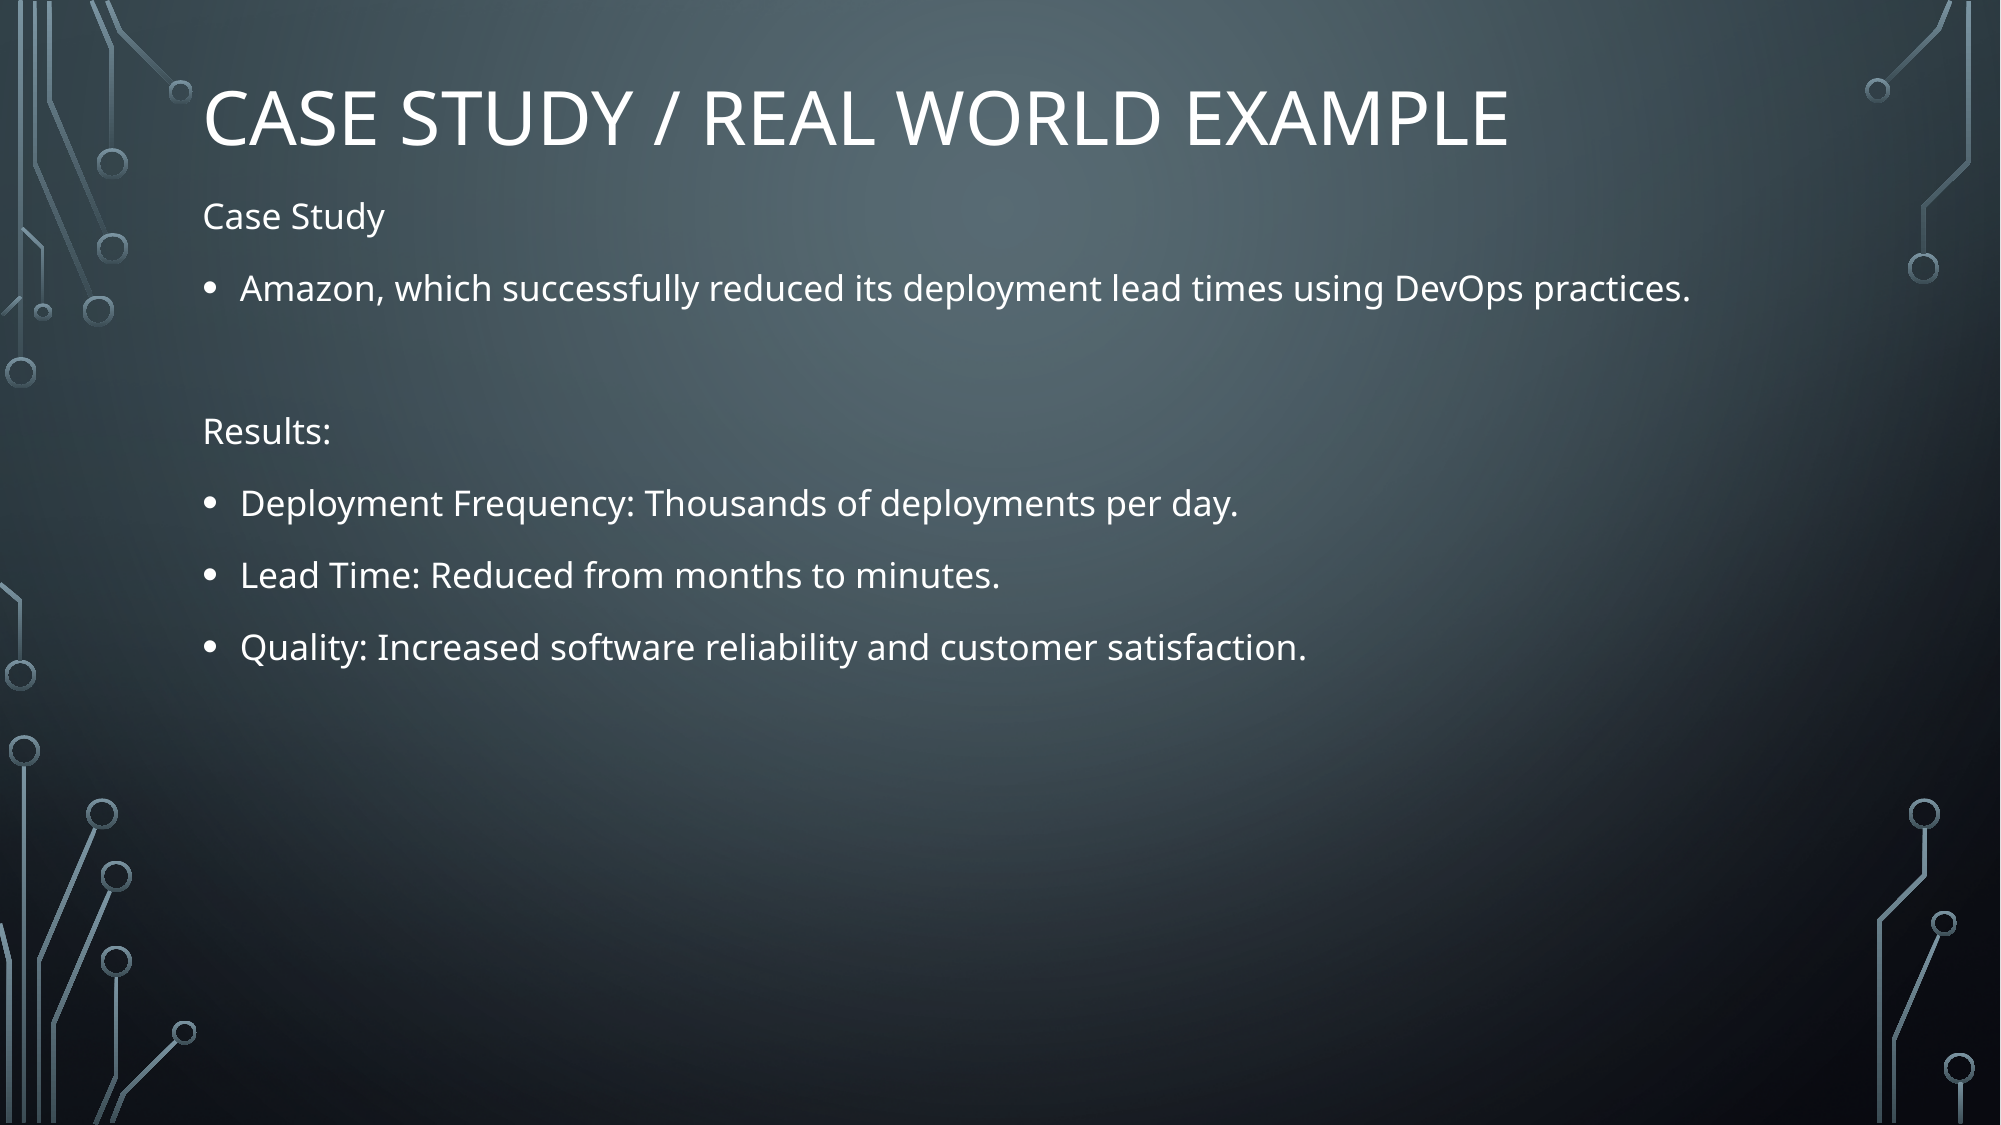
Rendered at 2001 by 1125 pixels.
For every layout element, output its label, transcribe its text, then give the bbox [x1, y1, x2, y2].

list Case Study Amazon, which successfully reduced its deployment lead times using DevOps practices. Results: Deployment Frequency: Thousands of deployments per day. Lead Time: Reduced from months to minutes. Quality: Increased software reliability and customer satisfaction. [187, 177, 1813, 962]
title Case Study / Real World Example [187, 0, 1813, 177]
